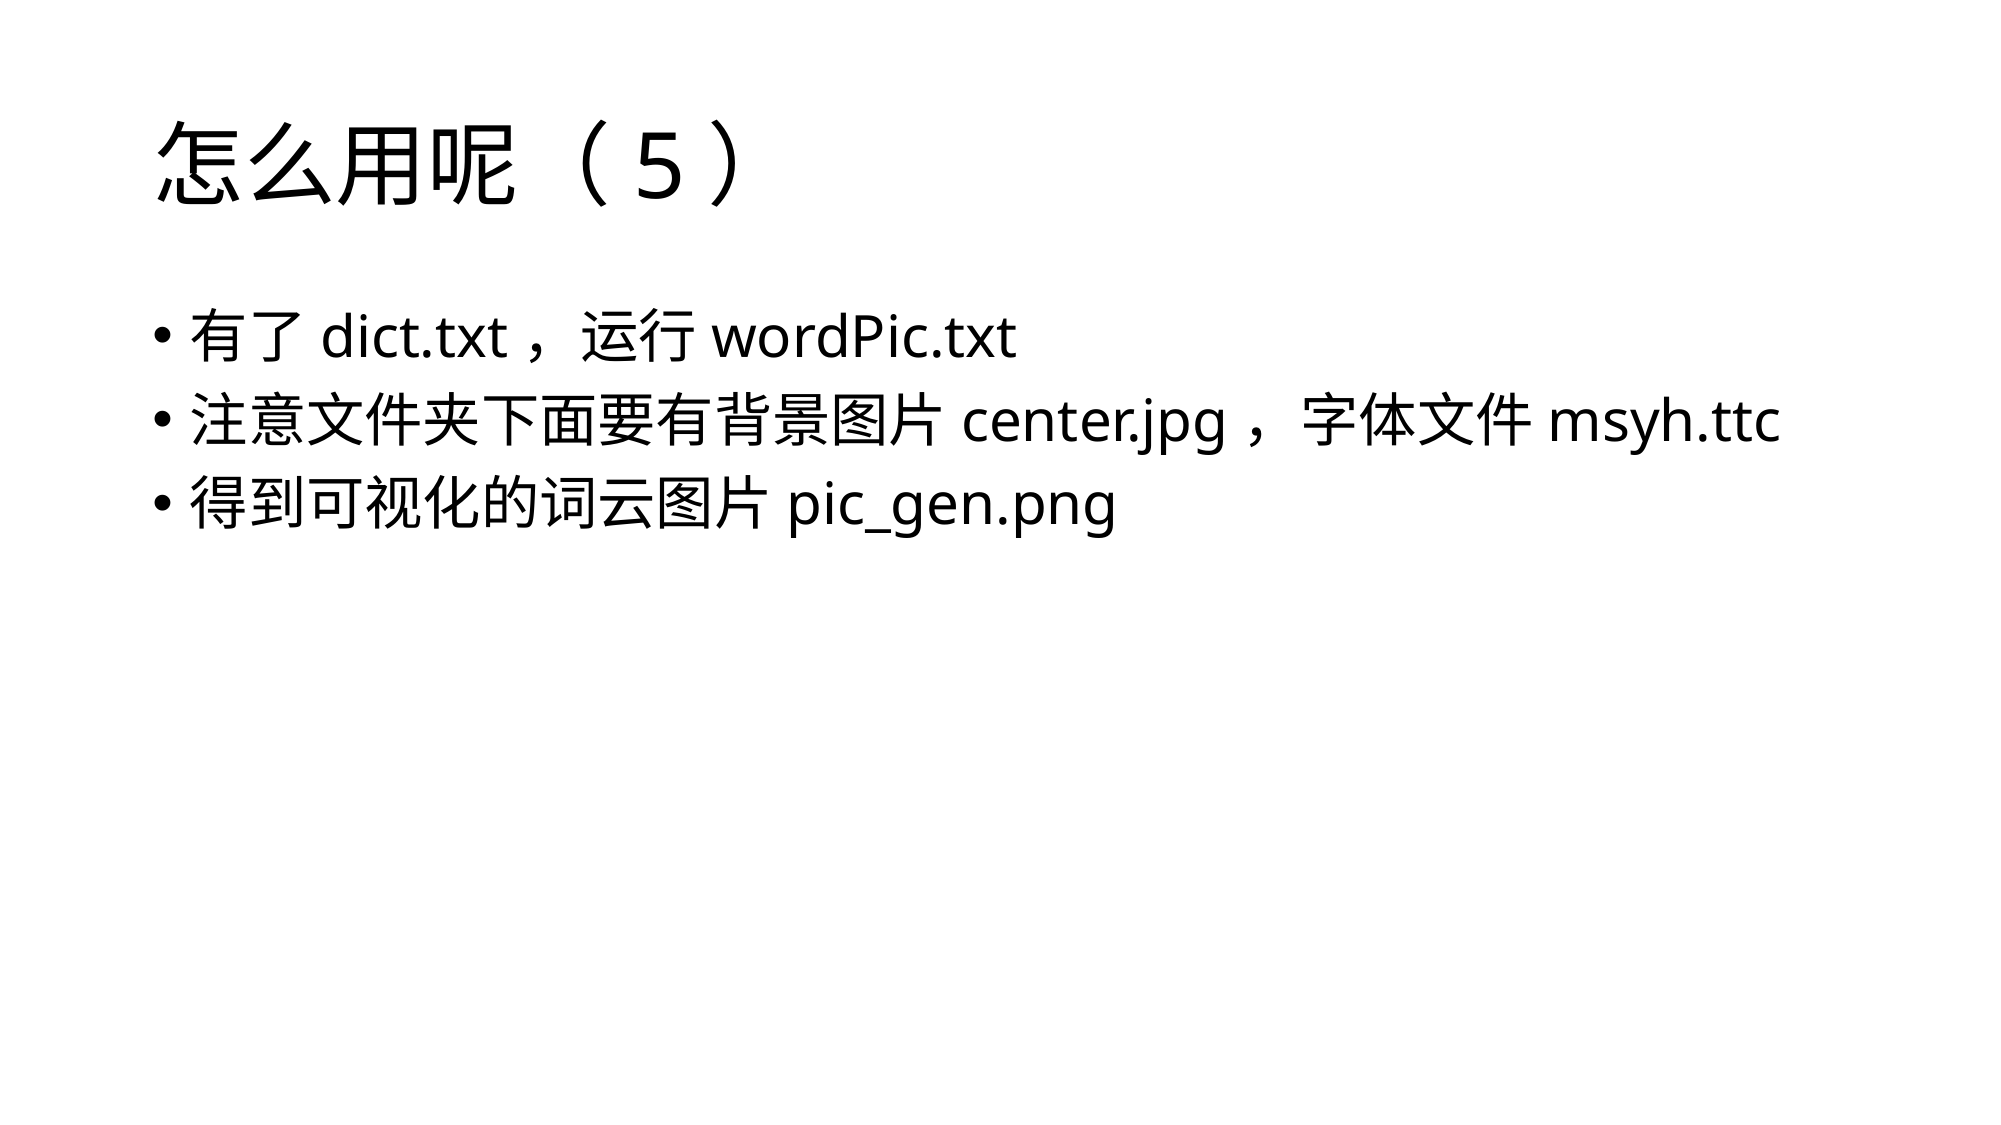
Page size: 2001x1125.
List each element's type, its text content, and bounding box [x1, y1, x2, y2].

list 有了dict.txt，运行wordPic.txt 注意文件夹下面要有背景图片center.jpg，字体文件msyh.ttc 得到可视化的词云图片pic_gen.png [137, 299, 1863, 1014]
title 怎么用呢（5） [137, 59, 1863, 278]
